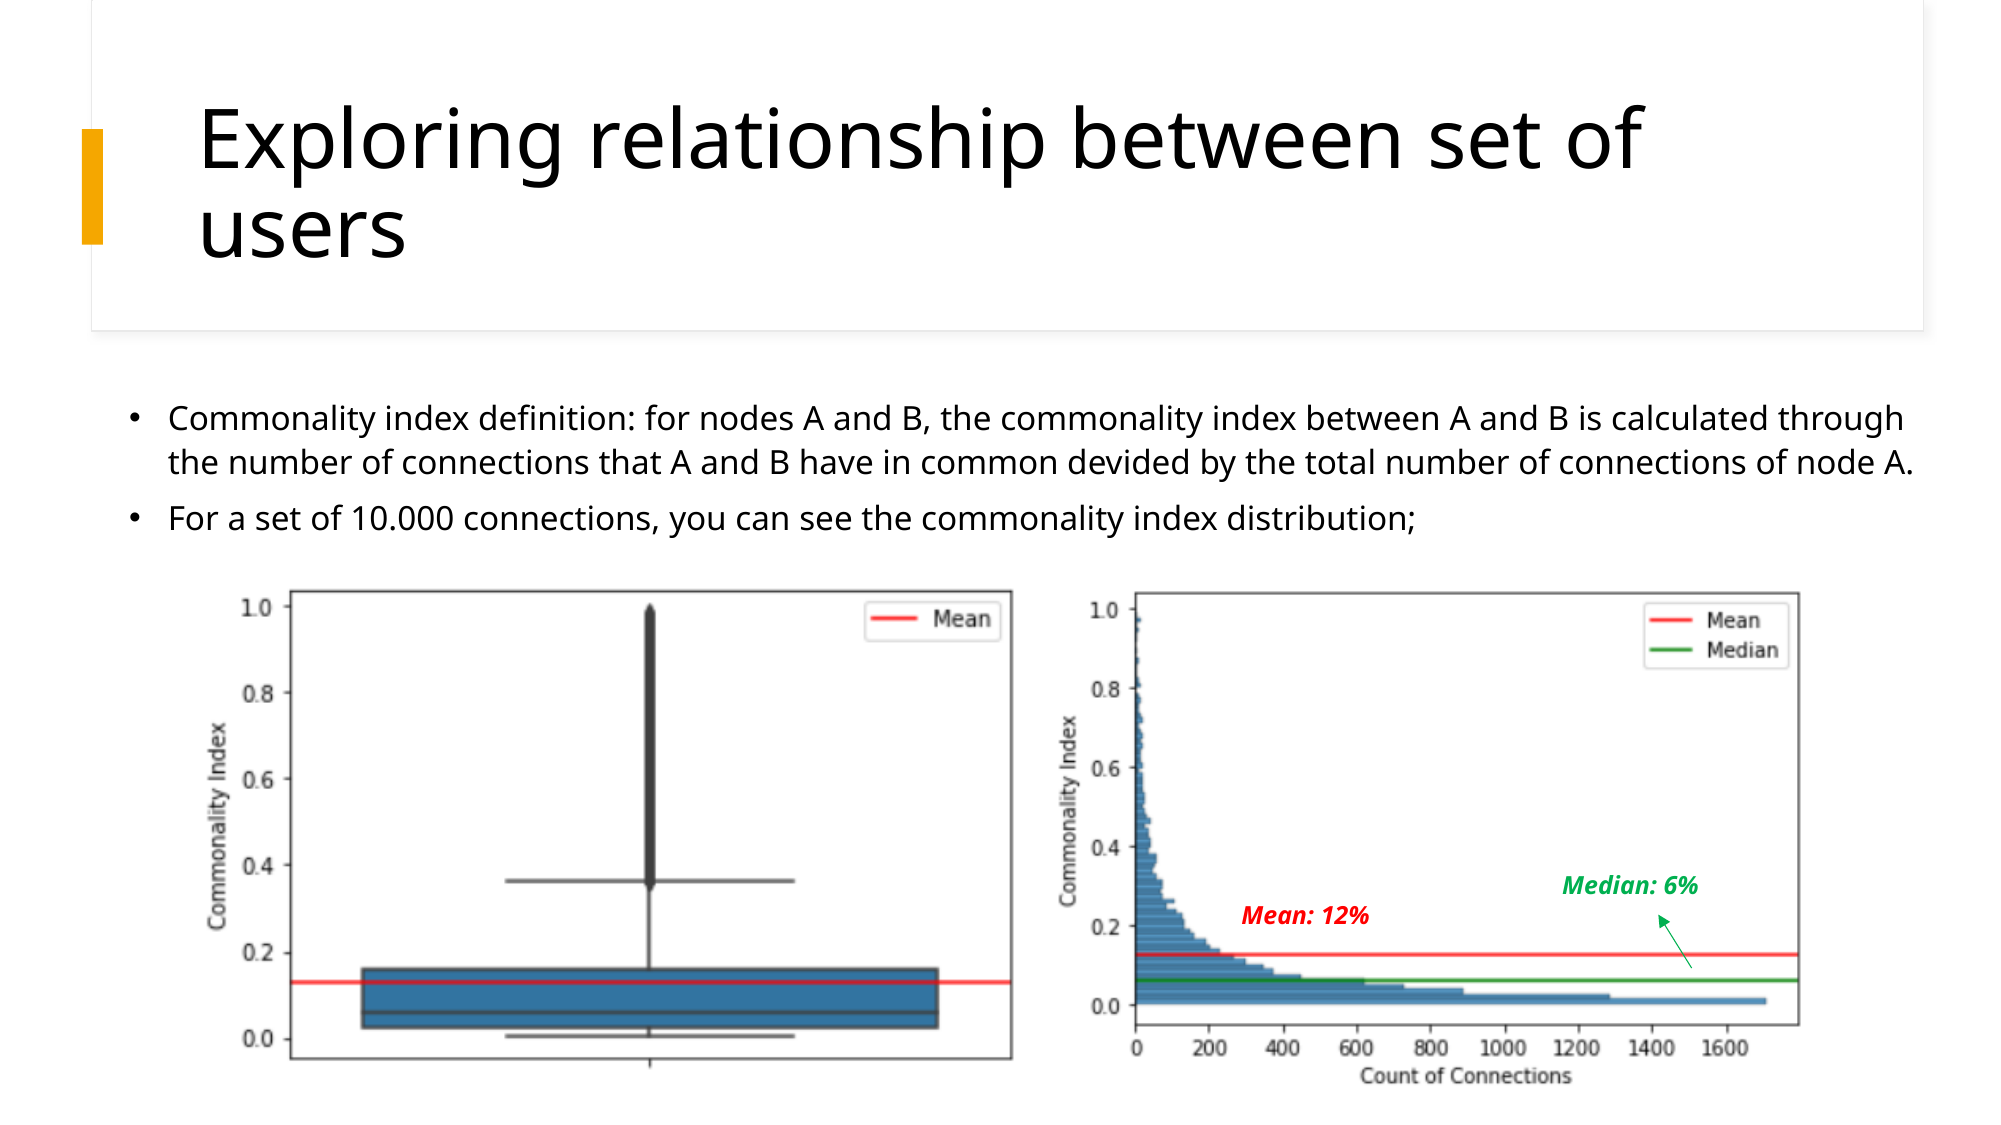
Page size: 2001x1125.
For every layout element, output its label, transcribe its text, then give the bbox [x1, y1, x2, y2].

picture [185, 579, 1024, 1080]
title Exploring relationship between set of users [183, 90, 1851, 284]
picture [1040, 579, 1815, 1090]
list Commonality index definition: for nodes A and B, the commonality index between A and B is calculated through the number of connections that A and B have in common devided by the total number of connections of node A. For a set of 10.000 connections, you can see the commonality index distribution; [114, 386, 1933, 580]
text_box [1658, 914, 1692, 969]
